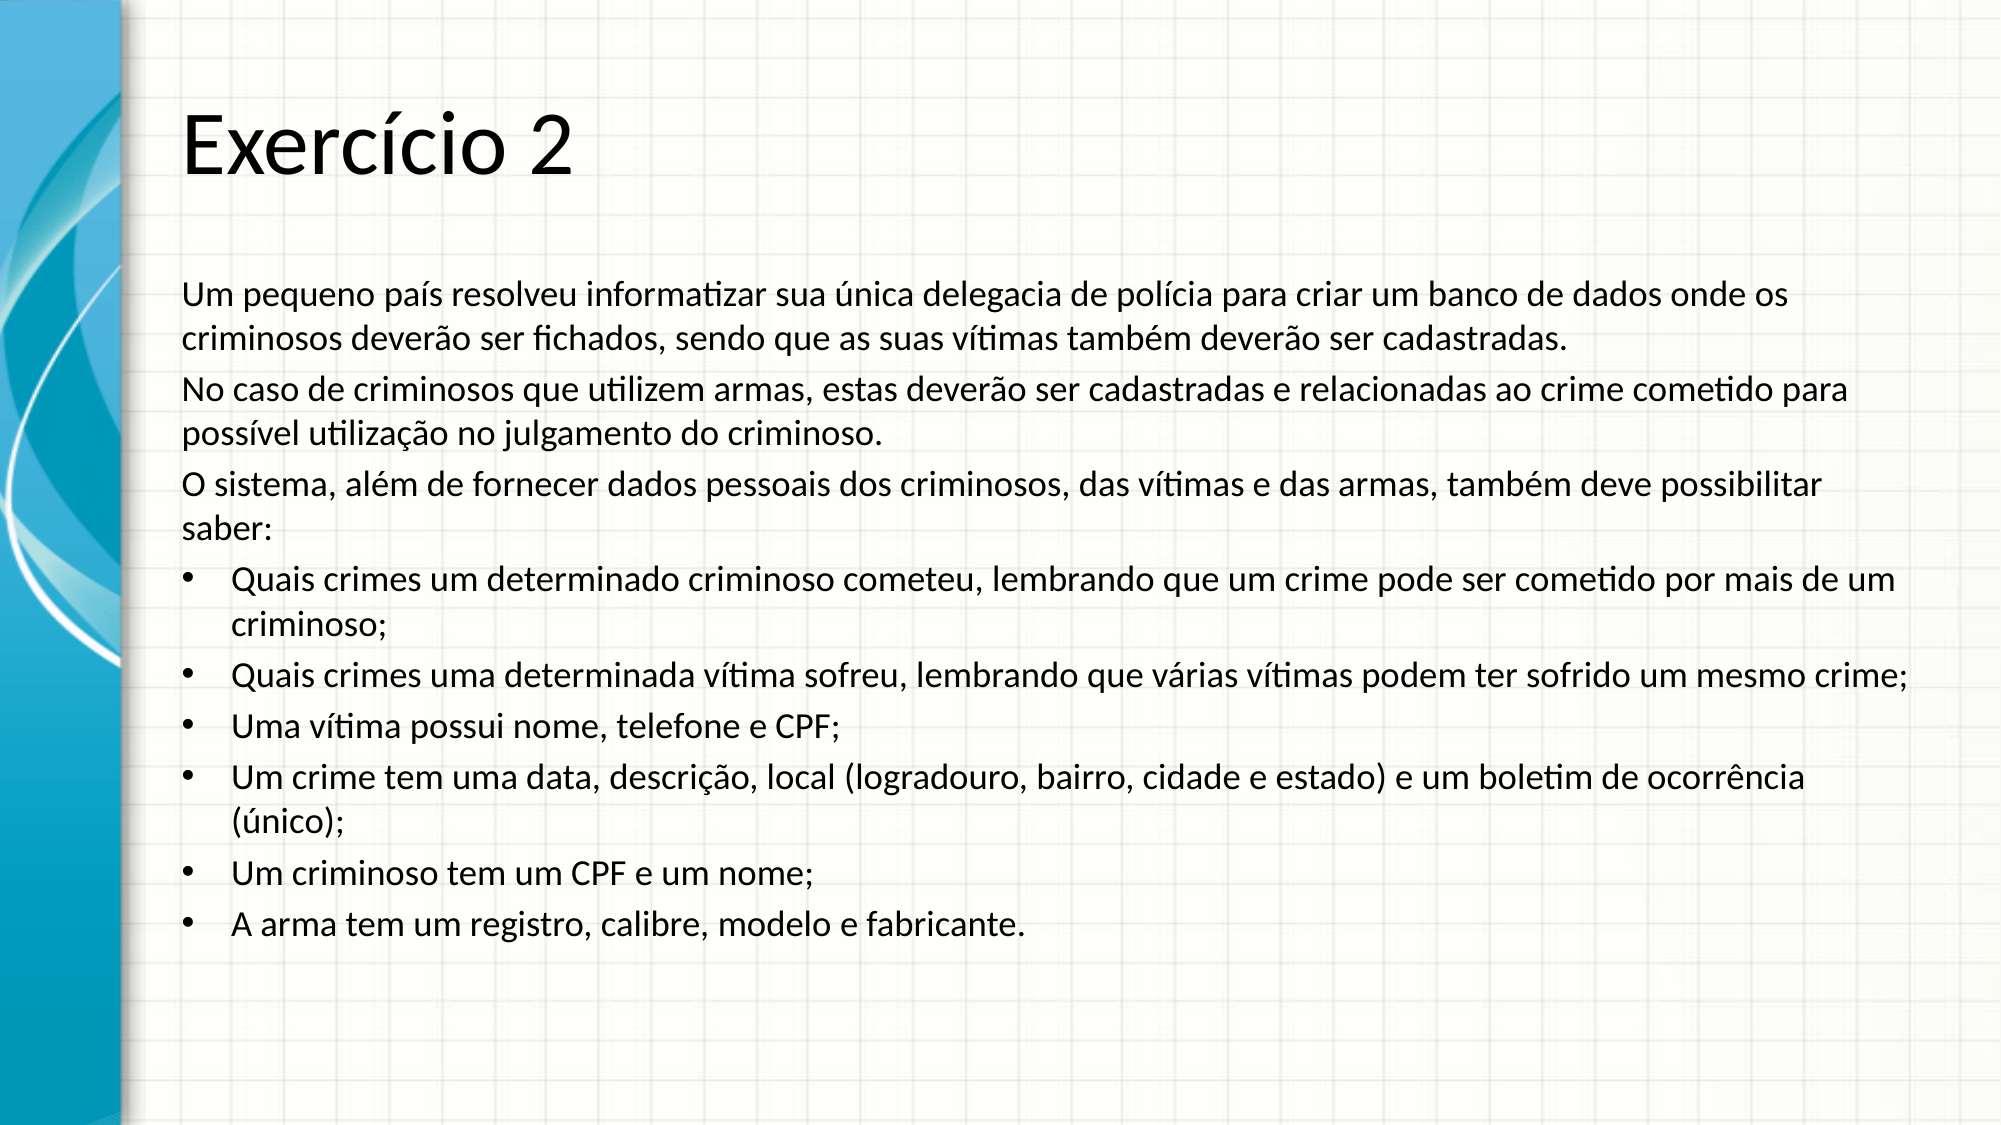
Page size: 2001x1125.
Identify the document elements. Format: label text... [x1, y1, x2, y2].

list Um pequeno país resolveu informatizar sua única delegacia de polícia para criar um banco de dados onde os criminosos deverão ser fichados, sendo que as suas vítimas também deverão ser cadastradas. No caso de criminosos que utilizem armas, estas deverão ser cadastradas e relacionadas ao crime cometido para possível utilização no julgamento do criminoso. O sistema, além de fornecer dados pessoais dos criminosos, das vítimas e das armas, também deve possibilitar saber: Quais crimes um determinado criminoso cometeu, lembrando que um crime pode ser cometido por mais de um criminoso; Quais crimes uma determinada vítima sofreu, lembrando que várias vítimas podem ter sofrido um mesmo crime; Uma vítima possui nome, telefone e CPF; Um crime tem uma data, descrição, local (logradouro, bairro, cidade e estado) e um boletim de ocorrência (único); Um criminoso tem um CPF e um nome; A arma tem um registro, calibre, modelo e fabricante. [166, 261, 1934, 967]
title Exercício 2 [166, 44, 1934, 232]
picture [0, 0, 2001, 1125]
